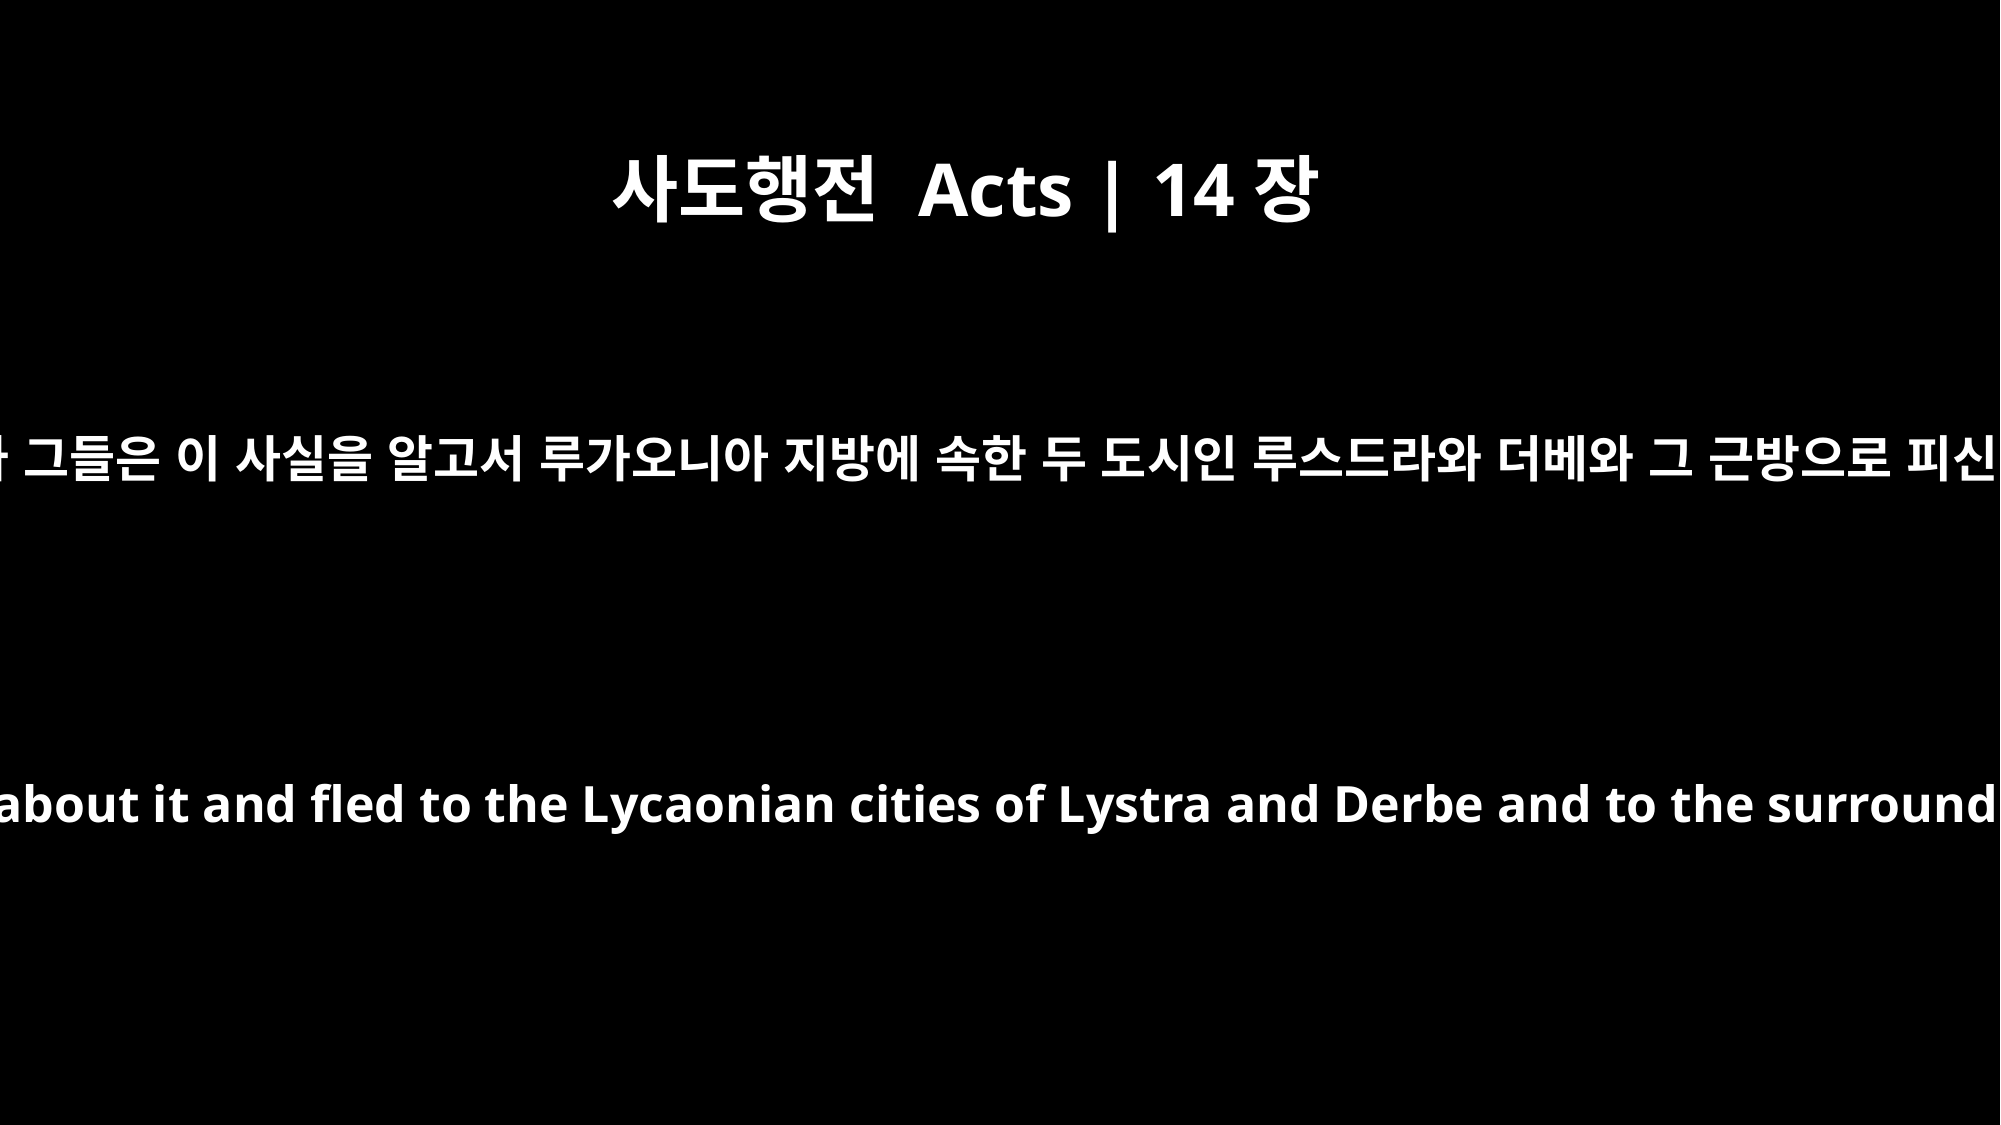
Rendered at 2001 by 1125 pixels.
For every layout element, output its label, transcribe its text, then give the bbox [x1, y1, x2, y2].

text_box 사도행전 Acts | 14장 [596, 136, 1336, 239]
text_box But they found out about it and fled to the Lycaonian cities of Lystra and Derbe and to the surrounding country, [0, 764, 2000, 840]
text_box 6 그러나 그들은 이 사실을 알고서 루가오니아 지방에 속한 두 도시인 루스드라와 더베와 그 근방으로 피신해 [0, 359, 2000, 495]
